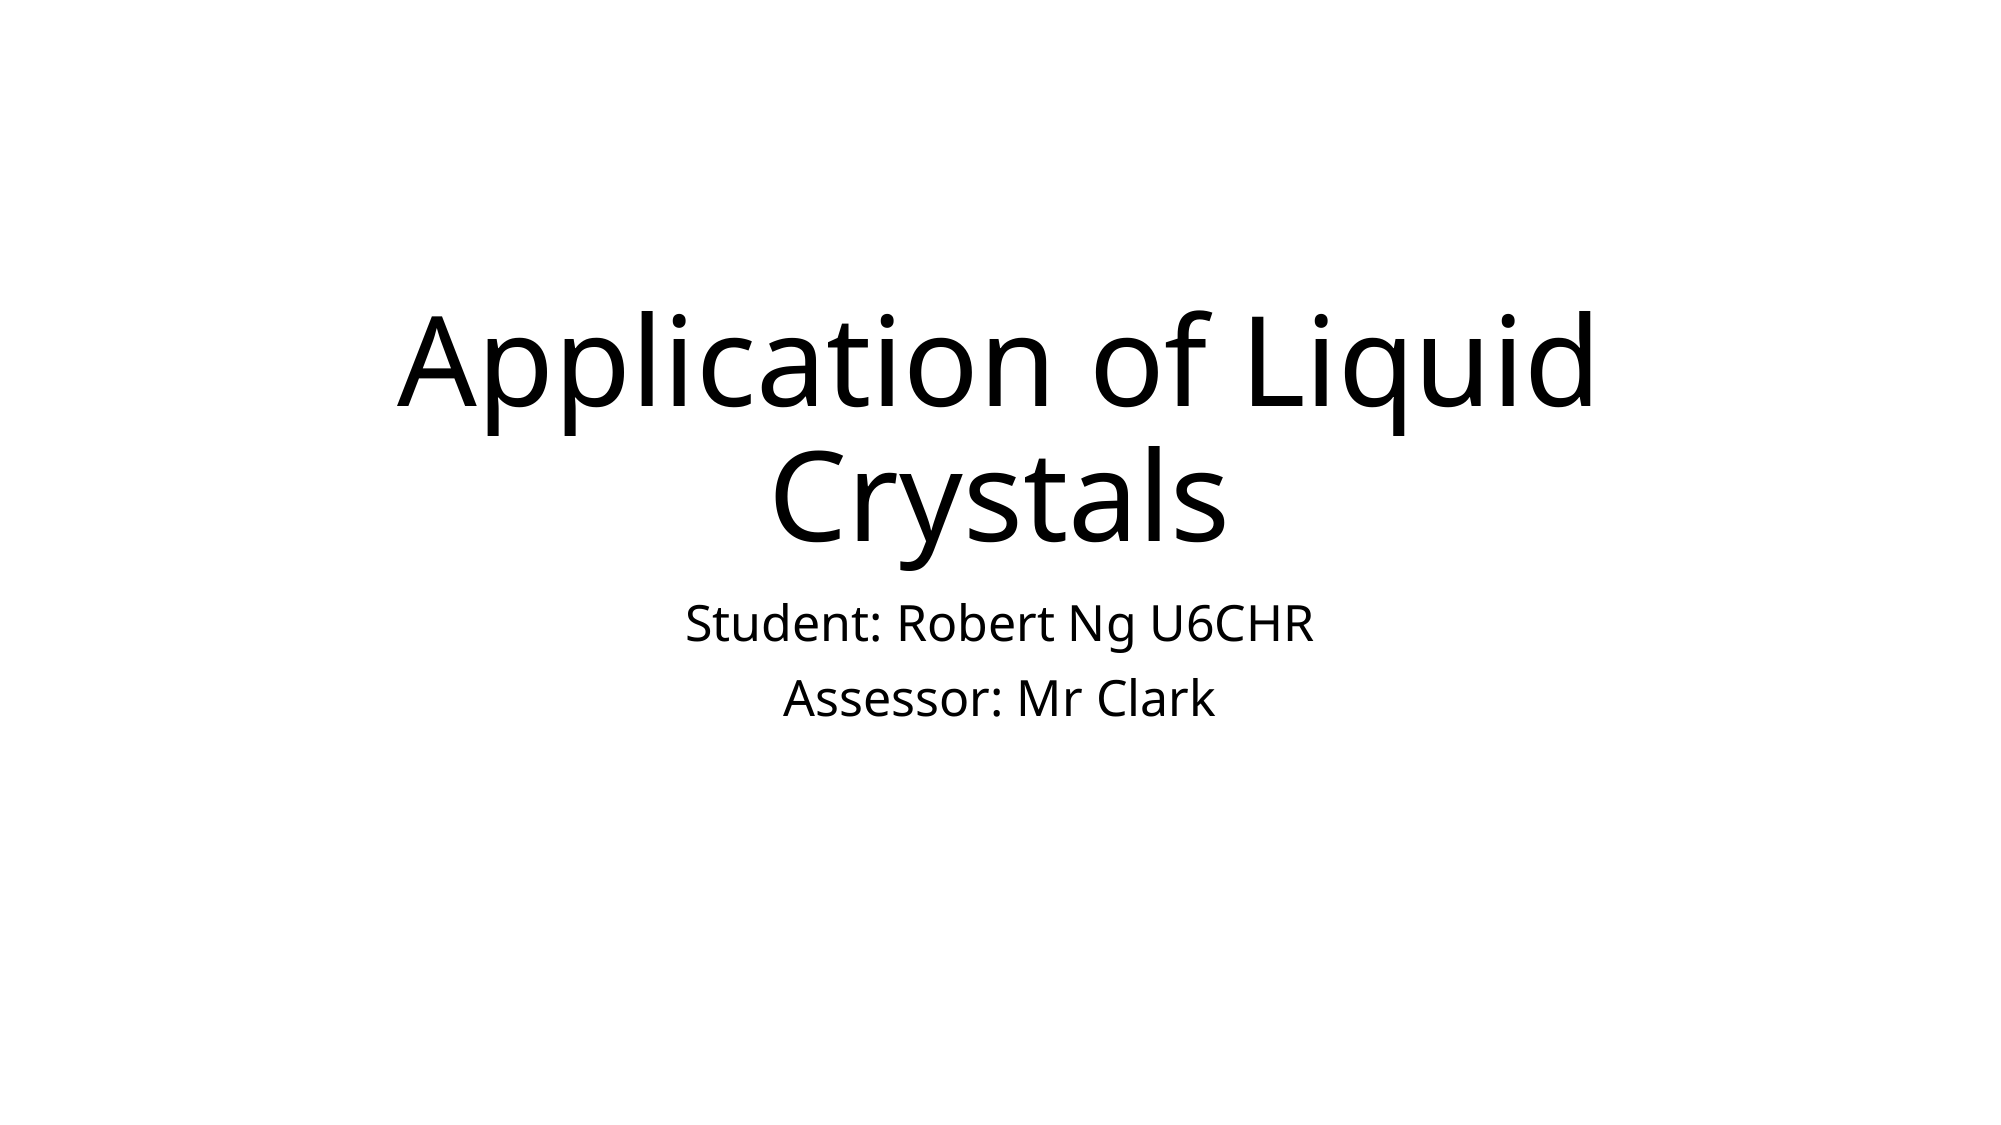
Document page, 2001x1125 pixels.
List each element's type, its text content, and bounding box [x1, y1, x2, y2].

subtitle Student: Robert Ng U6CHR Assessor: Mr Clark [249, 590, 1750, 863]
title Application of Liquid Crystals [249, 184, 1750, 576]
